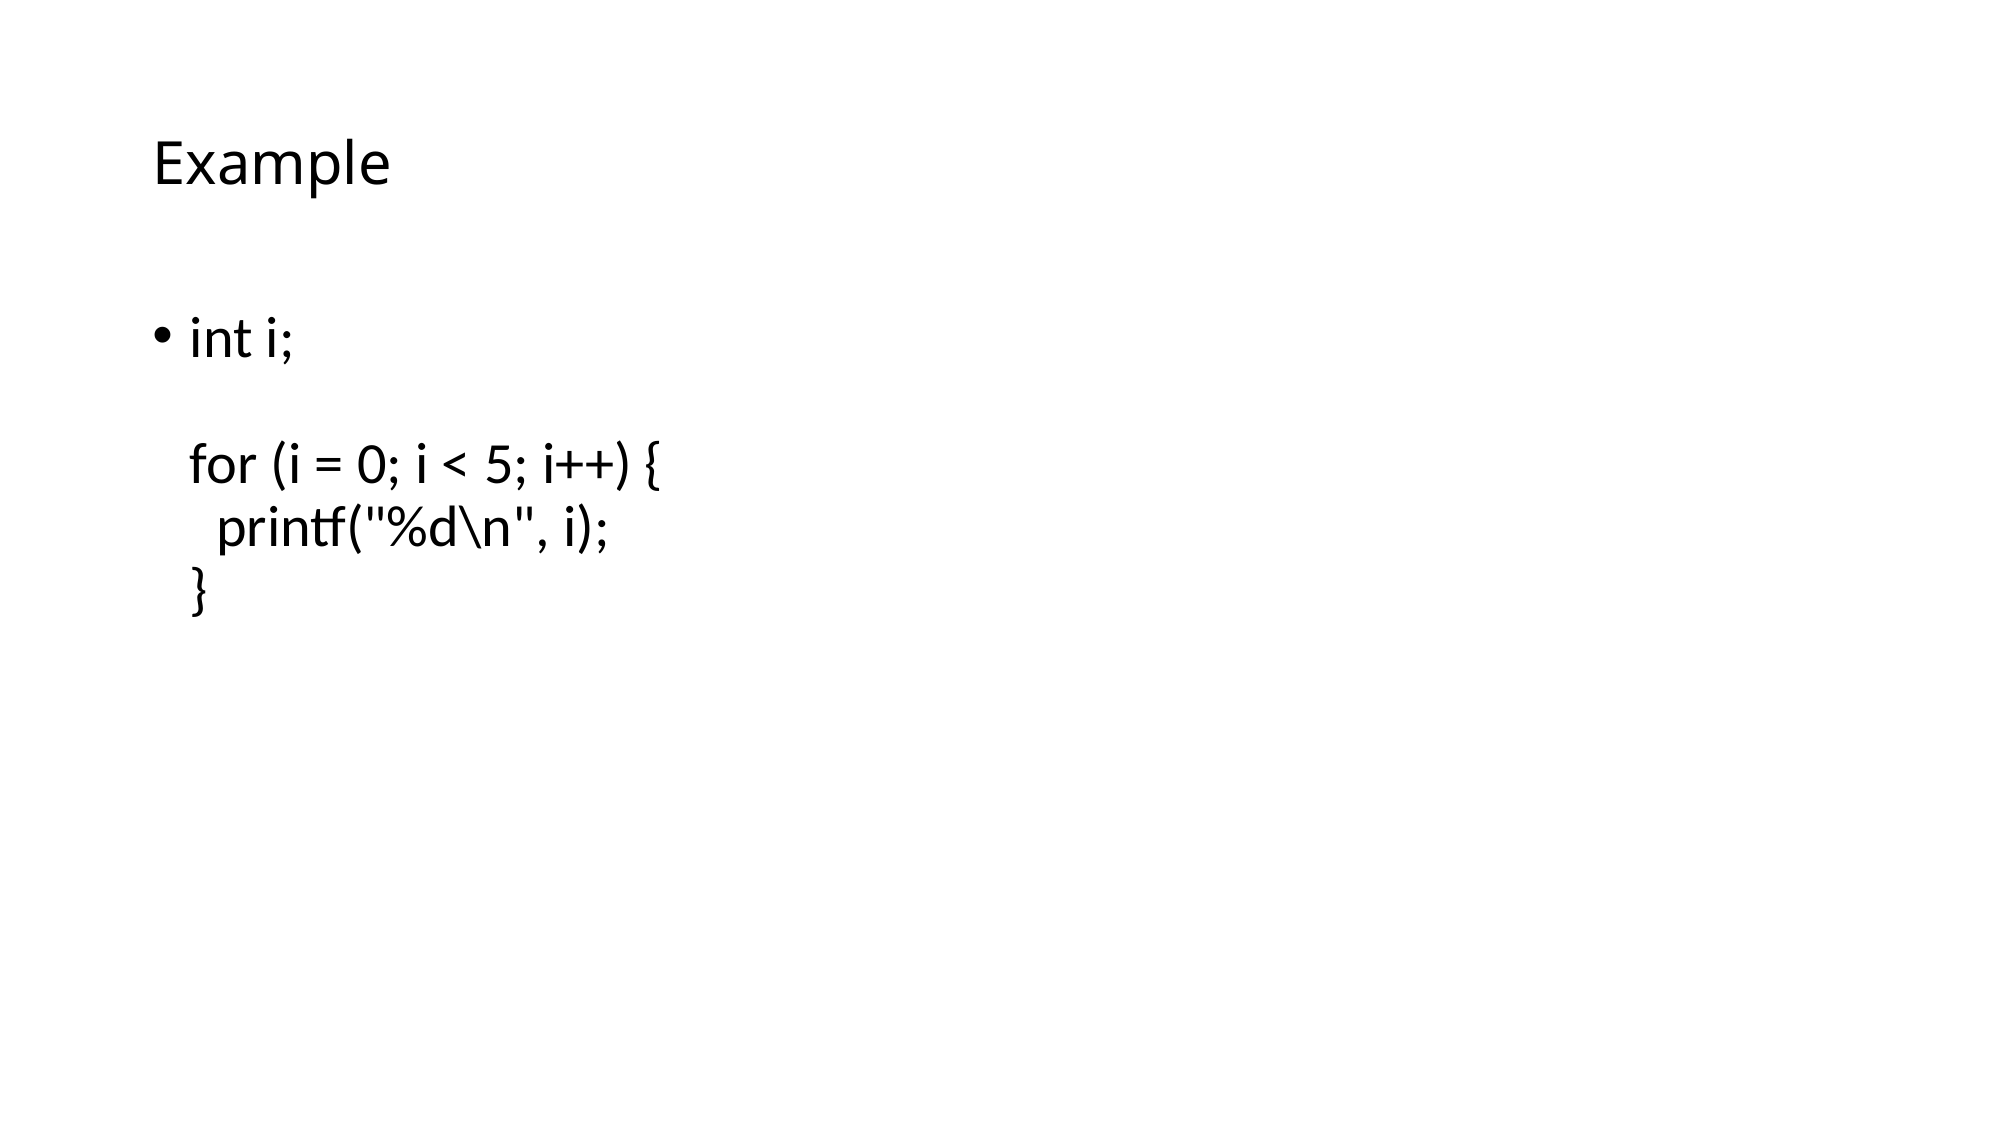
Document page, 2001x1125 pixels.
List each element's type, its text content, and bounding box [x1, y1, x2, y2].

title Example [137, 59, 1863, 278]
list int i; for (i = 0; i < 5; i++) { printf("%d\n", i); } [137, 299, 1863, 1014]
